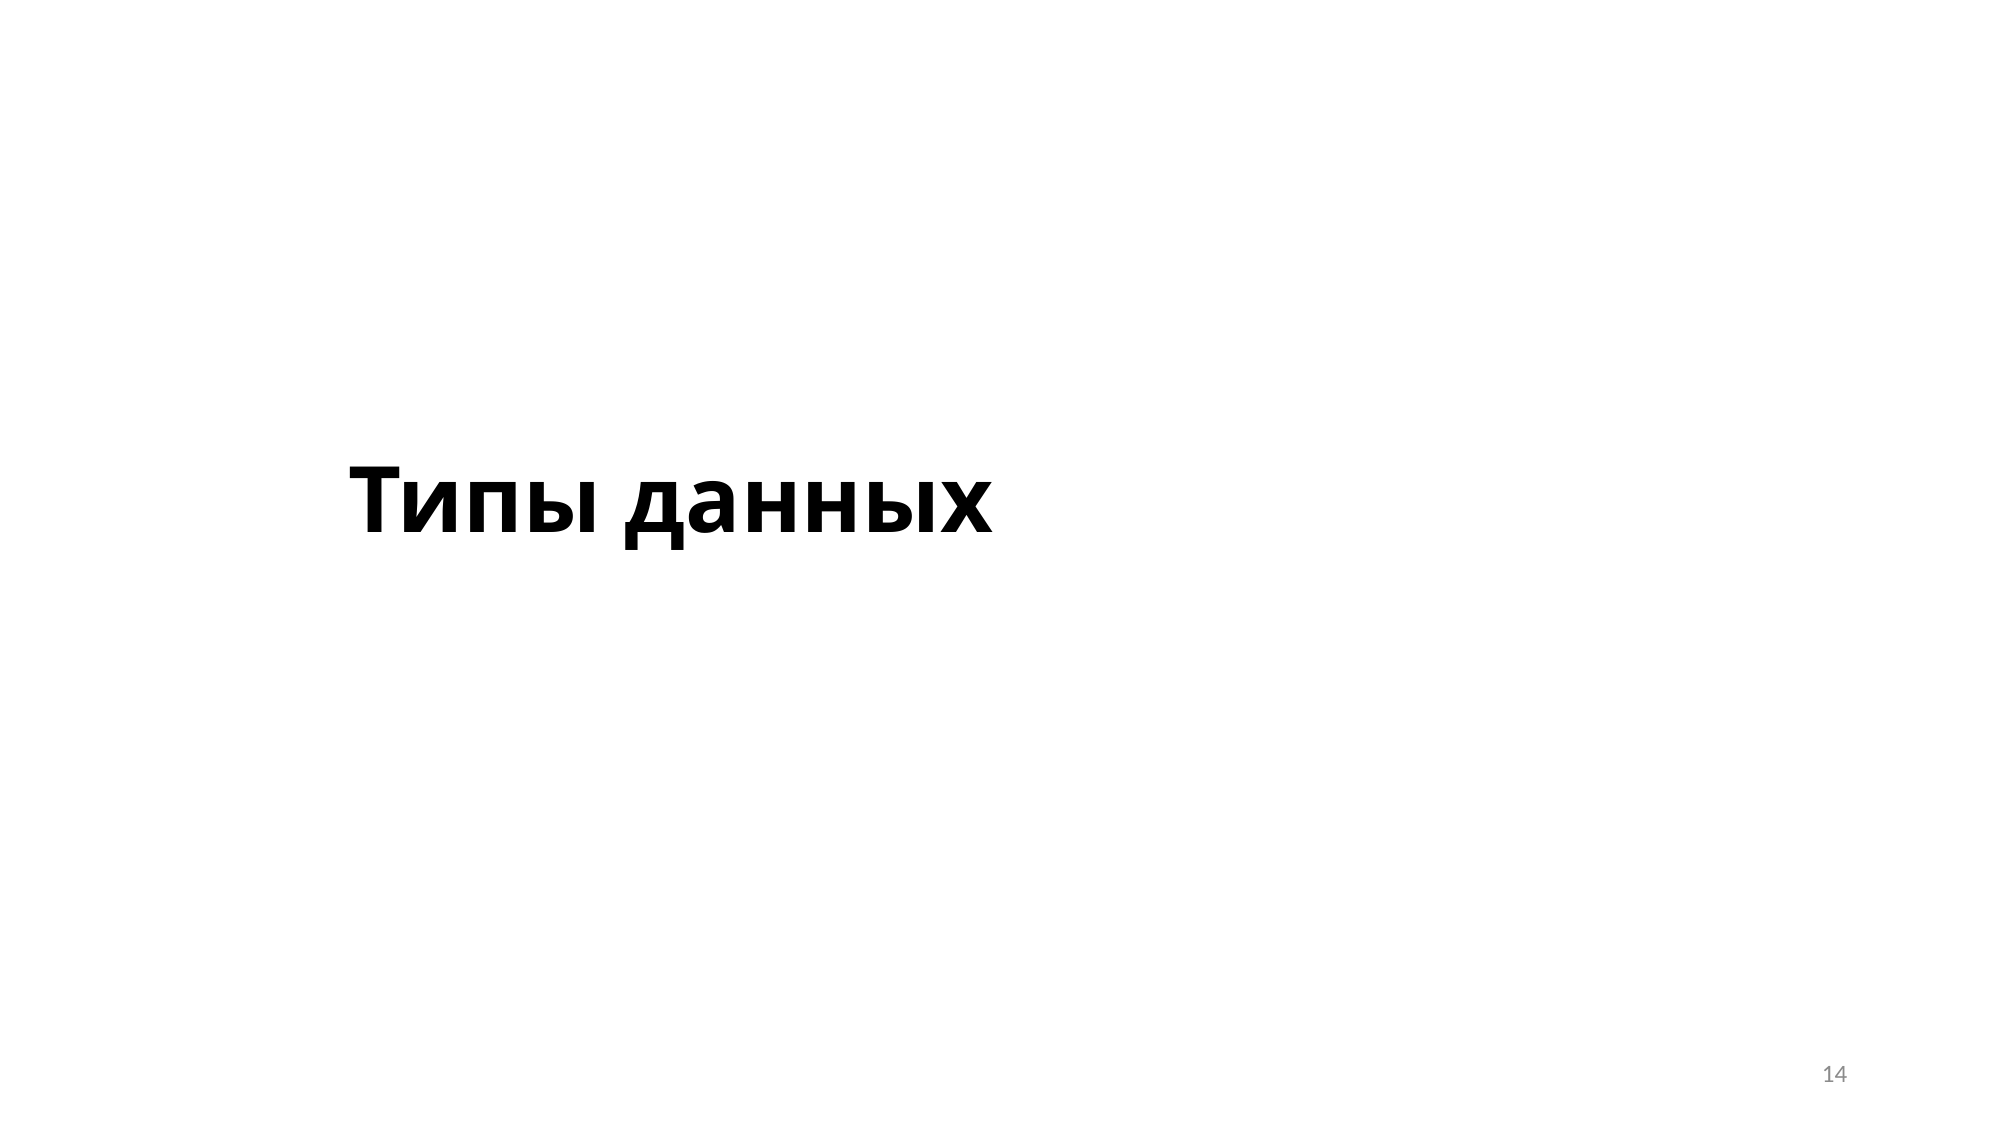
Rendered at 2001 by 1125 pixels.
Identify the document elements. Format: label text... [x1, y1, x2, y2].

slide_number 14 [1412, 1042, 1863, 1103]
title Типы данных [333, 441, 1684, 565]
